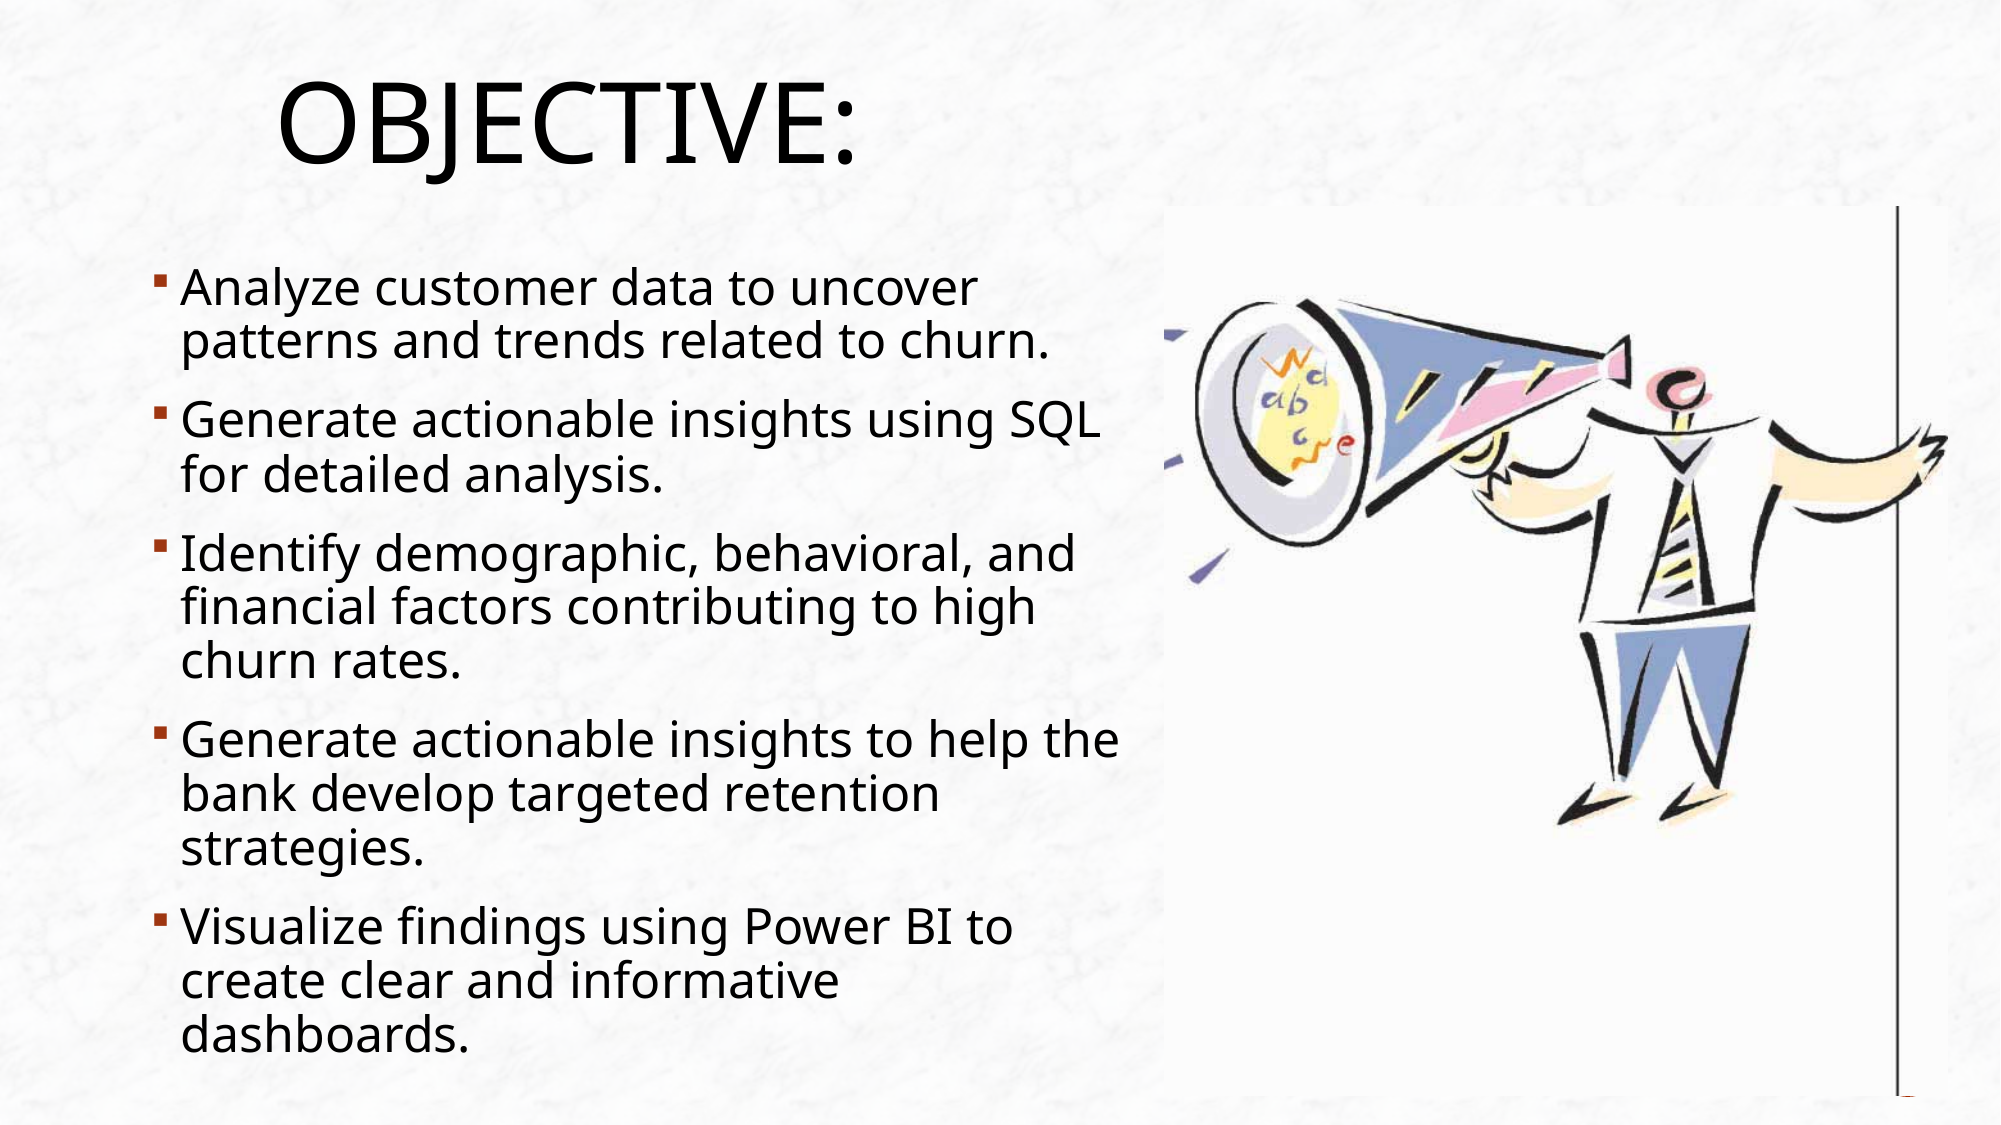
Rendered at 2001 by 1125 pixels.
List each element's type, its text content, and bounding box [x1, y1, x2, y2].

list Analyze customer data to uncover patterns and trends related to churn. Generate actionable insights using SQL for detailed analysis. Identify demographic, behavioral, and financial factors contributing to high churn rates. Generate actionable insights to help the bank develop targeted retention strategies. Visualize findings using Power BI to create clear and informative dashboards. [135, 254, 1153, 1093]
title Objective: [135, 29, 1000, 225]
picture [1164, 206, 2000, 1096]
